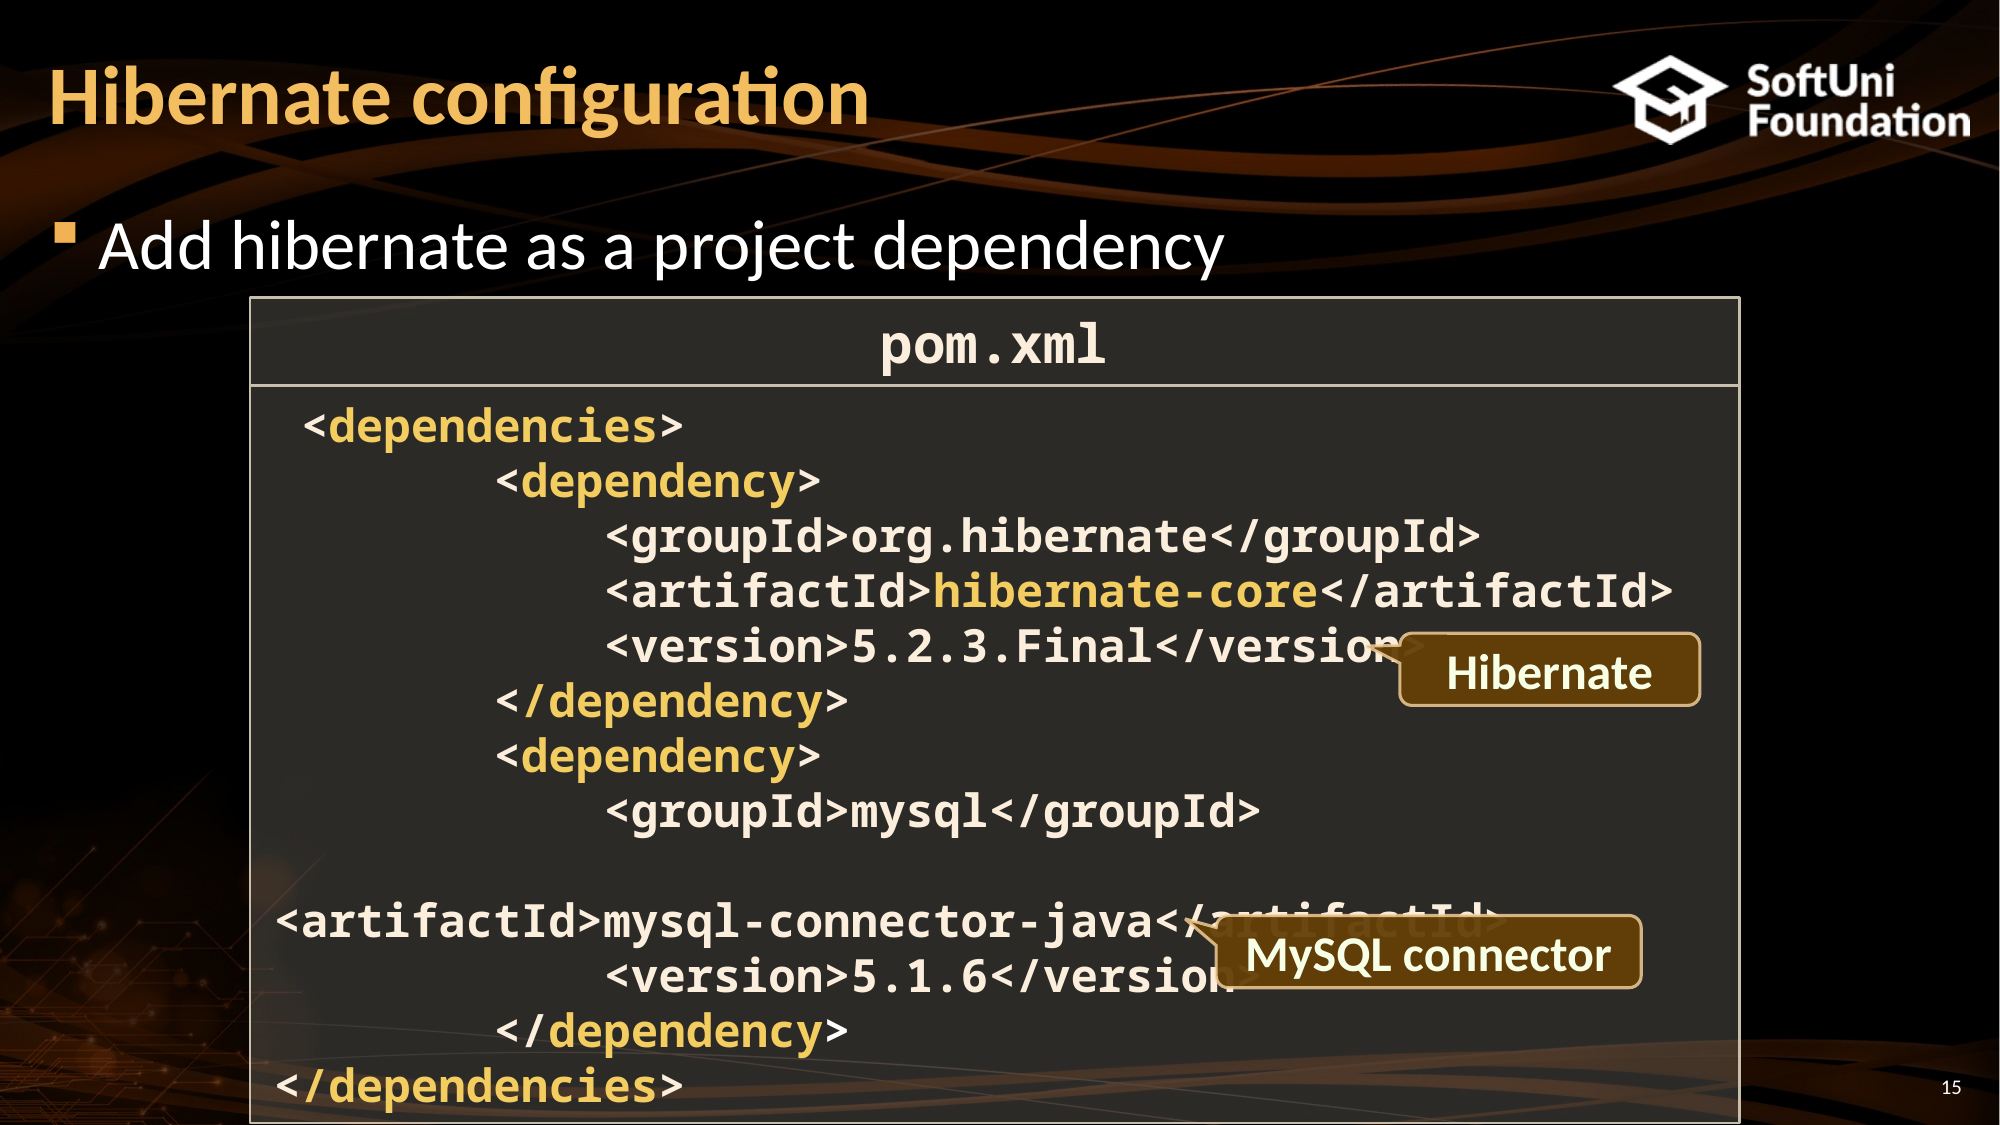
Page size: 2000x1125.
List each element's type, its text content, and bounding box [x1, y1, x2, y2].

text_box Hibernate [1366, 632, 1701, 707]
slide_number 15 [1897, 1070, 1968, 1103]
list Add hibernate as a project dependency [31, 188, 1968, 1103]
text_box <dependencies> <dependency> <groupId>org.hibernate</groupId> <artifactId>hibernate-core</artifactId> <version>5.2.3.Final</version> </dependency> <dependency> <groupId>mysql</groupId> <artifactId>mysql-connector-java</artifactId> <version>5.1.6</version> </dependency> </dependencies> [249, 387, 1740, 1123]
picture [0, 0, 2000, 1125]
text_box MySQL connector [1184, 914, 1643, 989]
title Hibernate configuration [30, 6, 1602, 189]
text_box pom.xml [249, 297, 1740, 387]
